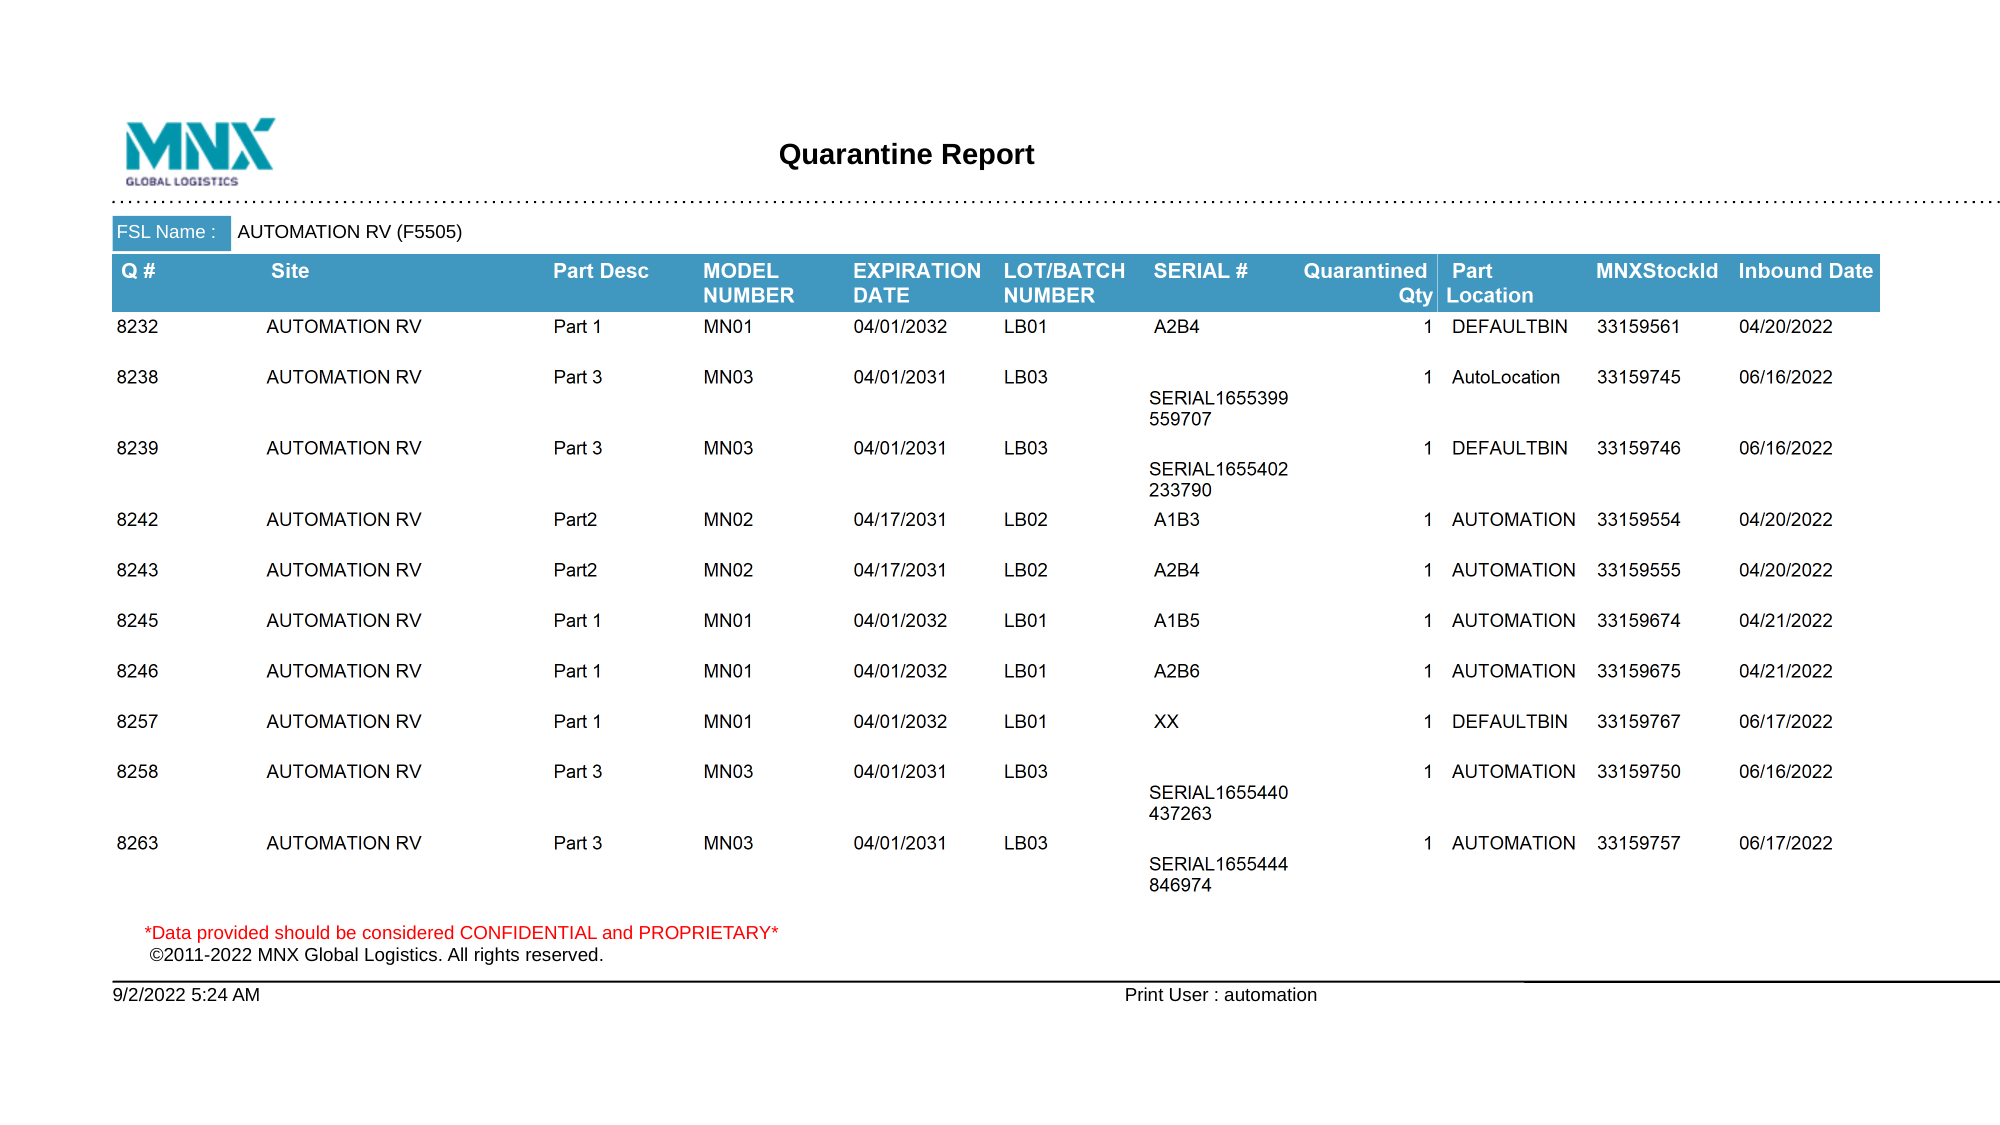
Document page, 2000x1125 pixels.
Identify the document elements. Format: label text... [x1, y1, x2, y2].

text_box FSL Name : [112, 215, 232, 252]
text_box *Data provided should be considered CONFIDENTIAL and PROPRIETARY* [144, 920, 1158, 942]
text_box Quarantine Report [562, 131, 1252, 173]
text_box AUTOMATION RV (F5505) [233, 215, 669, 252]
picture [112, 115, 323, 188]
picture [112, 254, 1880, 900]
text_box Print User : automation [1055, 983, 1387, 1013]
text_box 9/2/2022 5:24 AM [112, 983, 343, 1013]
text_box ©2011-2022 MNX Global Logistics. All rights reserved. [144, 942, 1158, 964]
